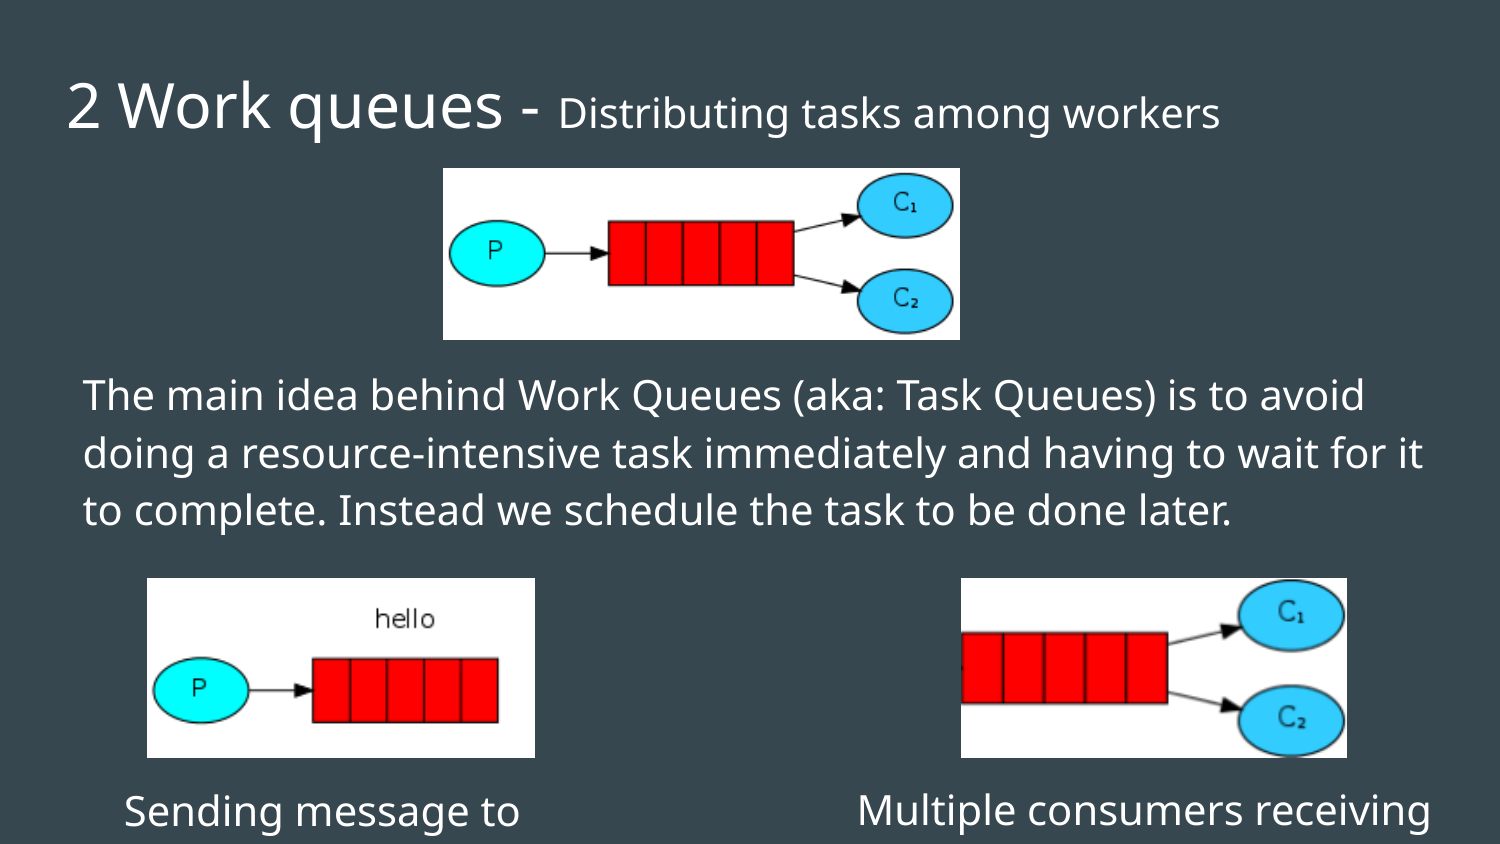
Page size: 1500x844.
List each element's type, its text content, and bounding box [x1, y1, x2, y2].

text_box Multiple consumers receiving message [824, 760, 1500, 839]
picture [442, 167, 960, 341]
picture [146, 578, 535, 758]
list The main idea behind Work Queues (aka: Task Queues) is to avoid doing a resource-intensive task immediately and having to wait for it to complete. Instead we schedule the task to be done later. [51, 346, 1449, 546]
title 2 Work queues - Distributing tasks among workers [51, 51, 1449, 145]
picture [961, 578, 1347, 758]
text_box Sending message to queue [92, 762, 586, 840]
